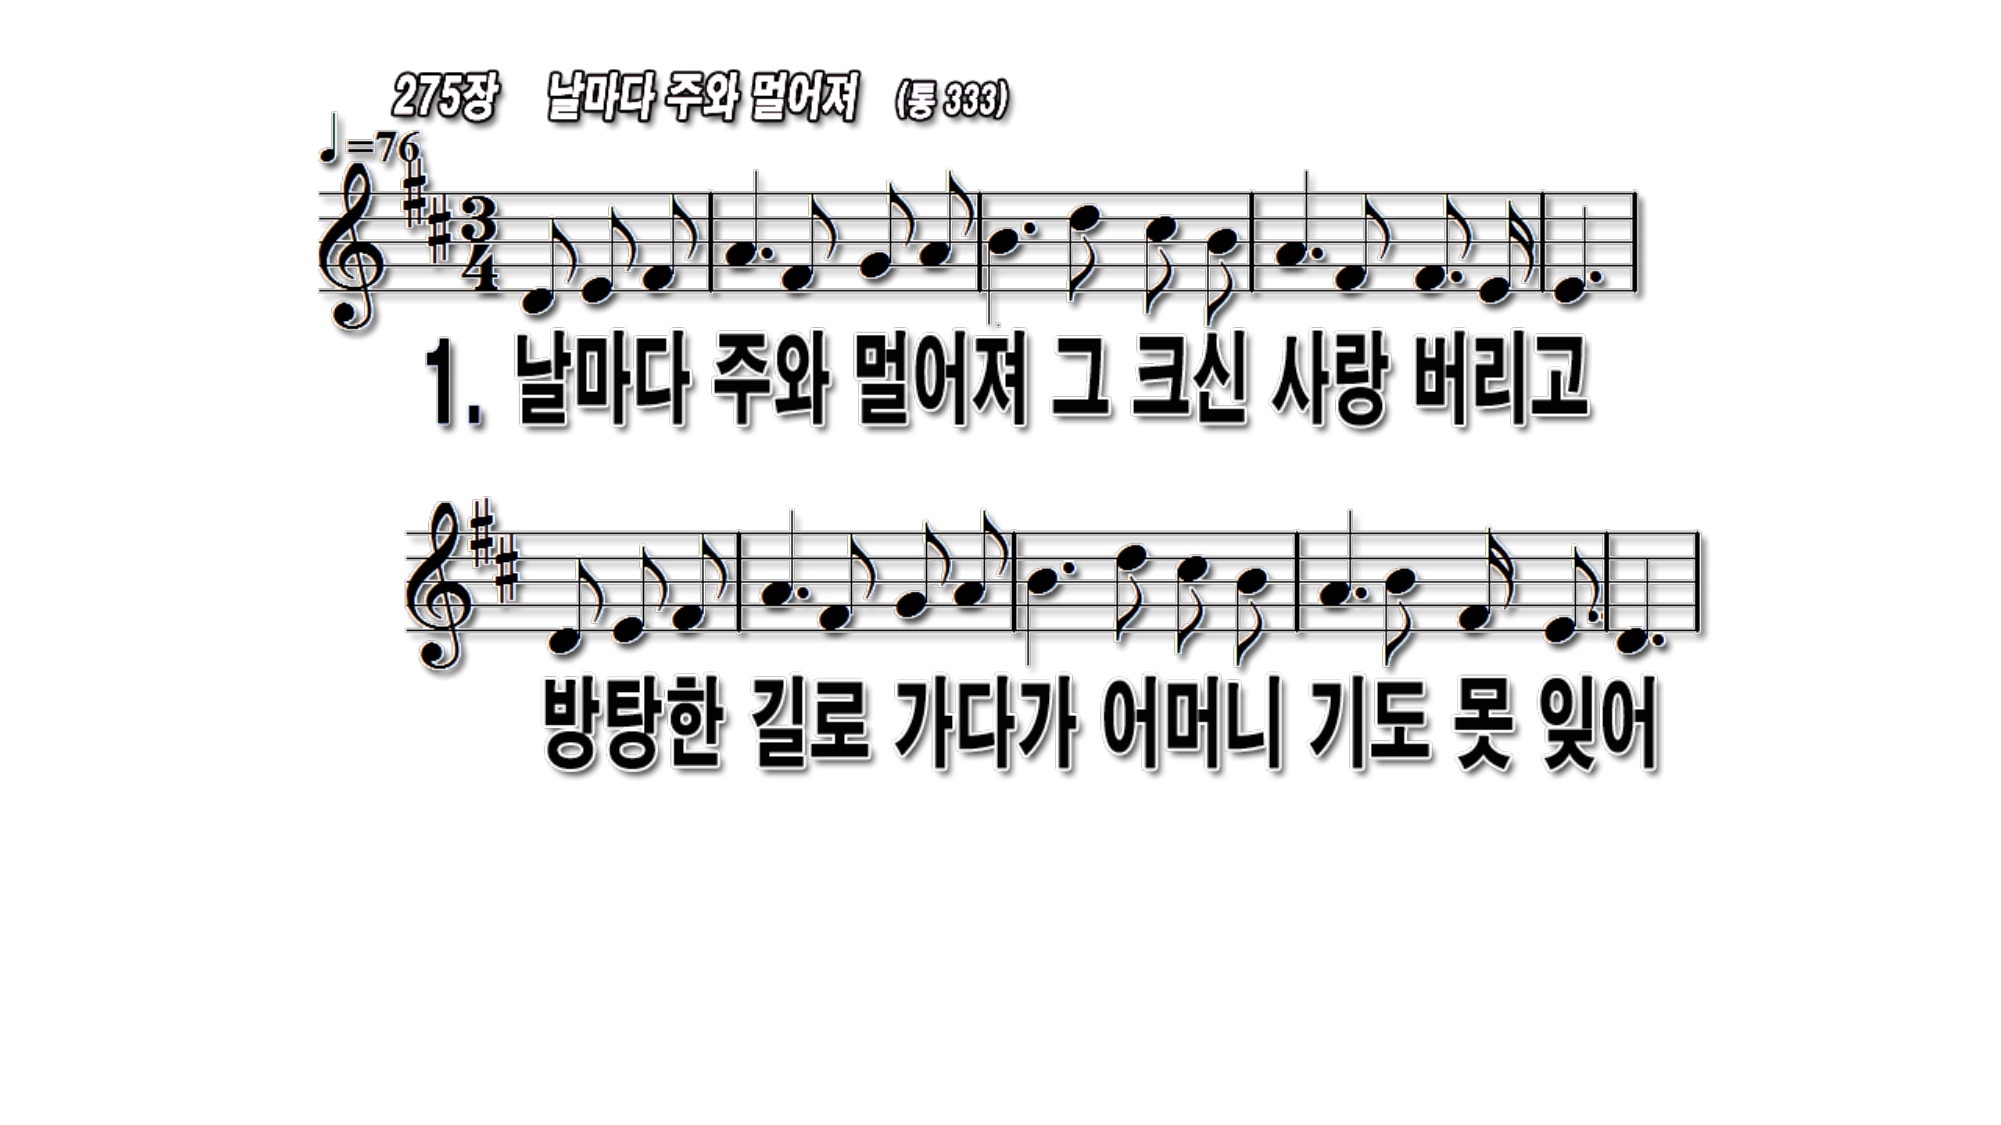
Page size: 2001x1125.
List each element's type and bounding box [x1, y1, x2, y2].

picture [249, 0, 1750, 835]
